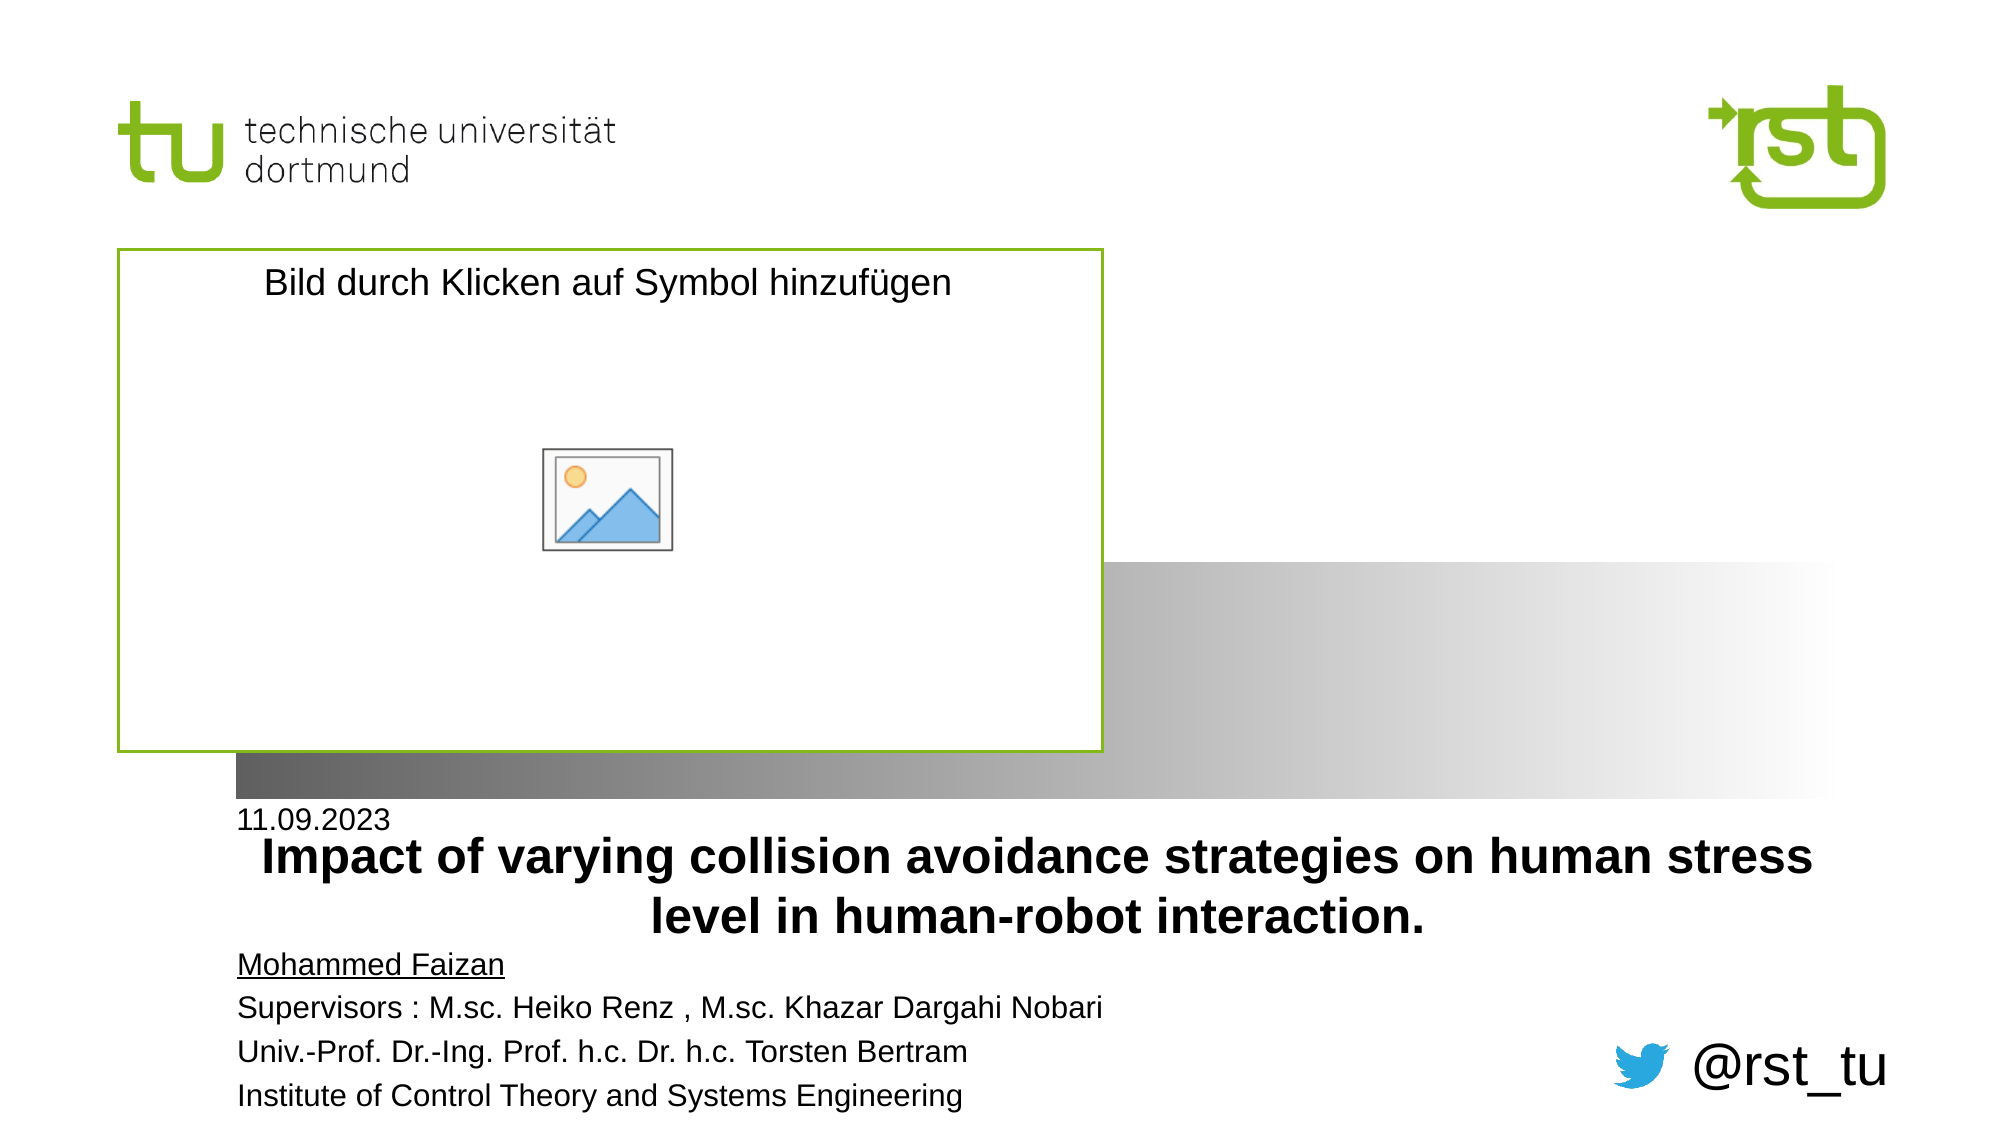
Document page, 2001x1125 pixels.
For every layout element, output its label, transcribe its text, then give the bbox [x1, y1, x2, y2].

subtitle 11.09.2023 [236, 798, 1839, 844]
list Mohammed Faizan Supervisors : M.sc. Heiko Renz , M.sc. Khazar Dargahi Nobari Univ.-Prof. Dr.-Ing. Prof. h.c. Dr. h.c. Torsten Bertram Institute of Control Theory and Systems Engineering [237, 943, 1840, 1023]
picture [118, 101, 617, 193]
list [236, 1033, 1839, 1112]
title Impact of varying collision avoidance strategies on human stress level in human-robot interaction. [237, 823, 1840, 931]
picture [1708, 85, 1886, 209]
picture [117, 250, 1099, 750]
